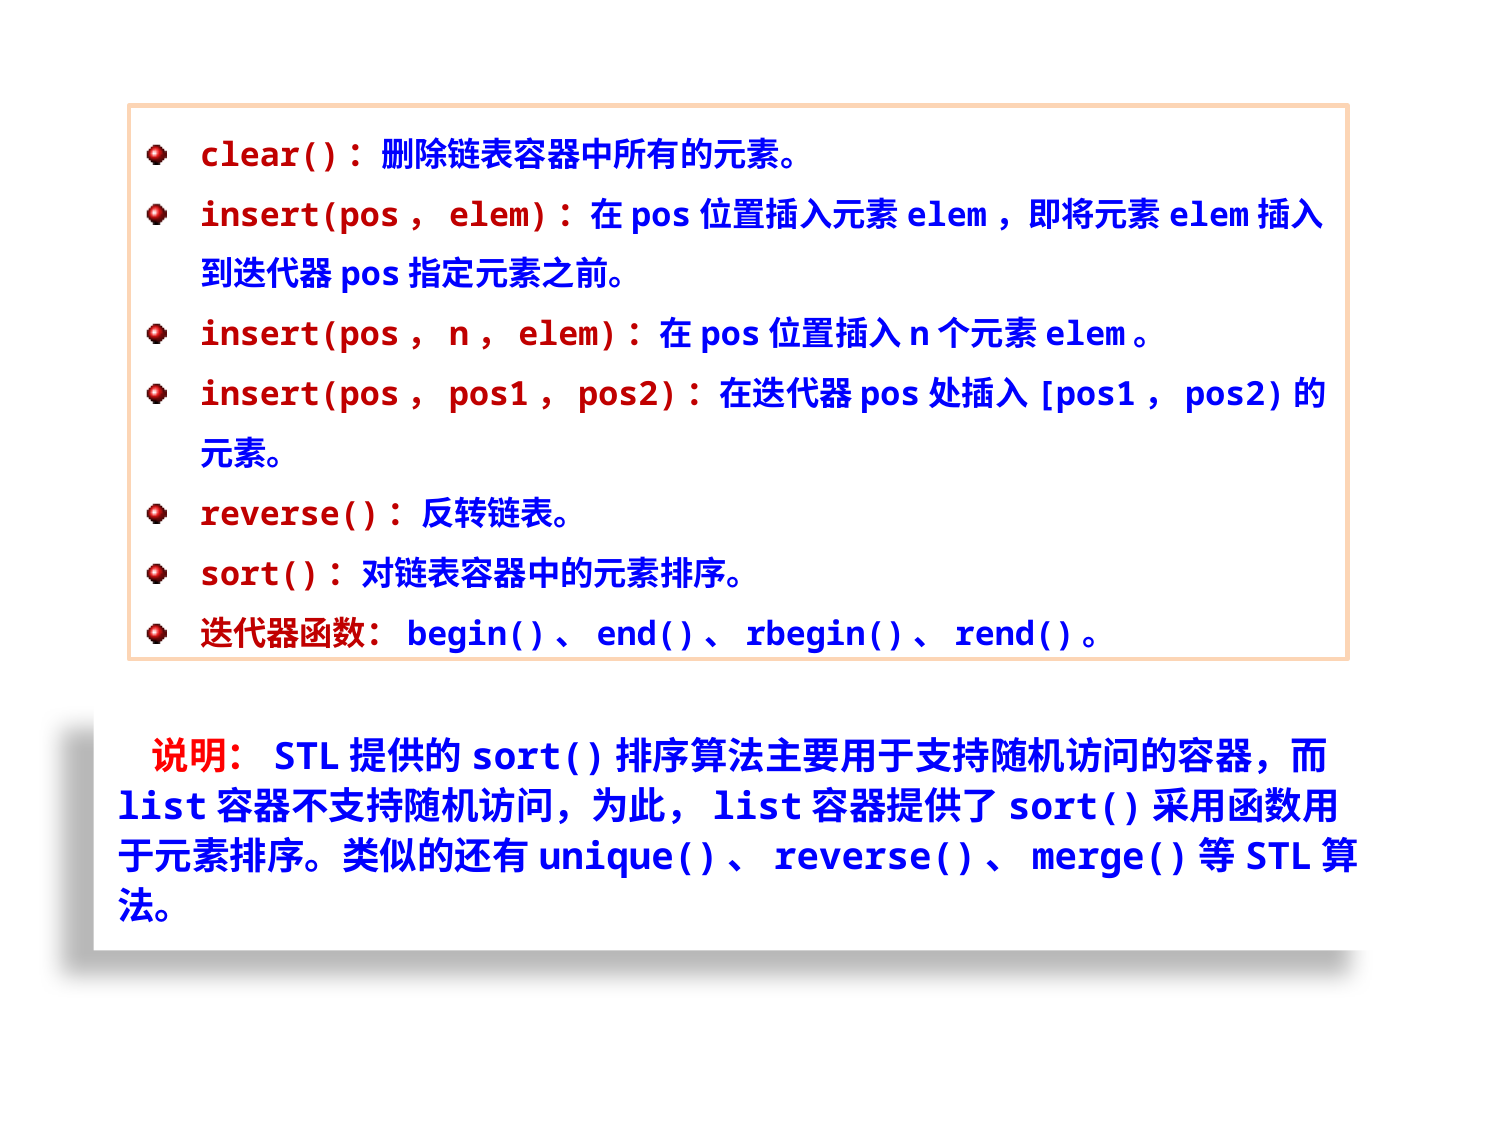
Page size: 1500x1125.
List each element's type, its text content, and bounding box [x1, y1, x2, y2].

picture [143, 560, 167, 584]
picture [143, 200, 167, 225]
text_box clear()：删除链表容器中所有的元素。 insert(pos，elem)：在pos位置插入元素elem，即将元素elem插入到迭代器pos指定元素之前。 insert(pos，n，elem)：在pos位置插入n个元素elem。 insert(pos，pos1，pos2)：在迭代器pos处插入[pos1，pos2)的元素。 reverse()：反转链表。 sort()：对链表容器中的元素排序。 迭代器函数：begin()、end()、rbegin()、rend()。 [127, 103, 1350, 661]
text_box 说明：STL提供的sort()排序算法主要用于支持随机访问的容器，而list容器不支持随机访问，为此，list容器提供了sort()采用函数用于元素排序。类似的还有unique()、reverse()、merge()等STL算法。 [92, 701, 1385, 952]
picture [143, 500, 167, 524]
picture [143, 320, 167, 344]
picture [143, 620, 167, 644]
picture [143, 141, 167, 165]
picture [143, 380, 167, 404]
